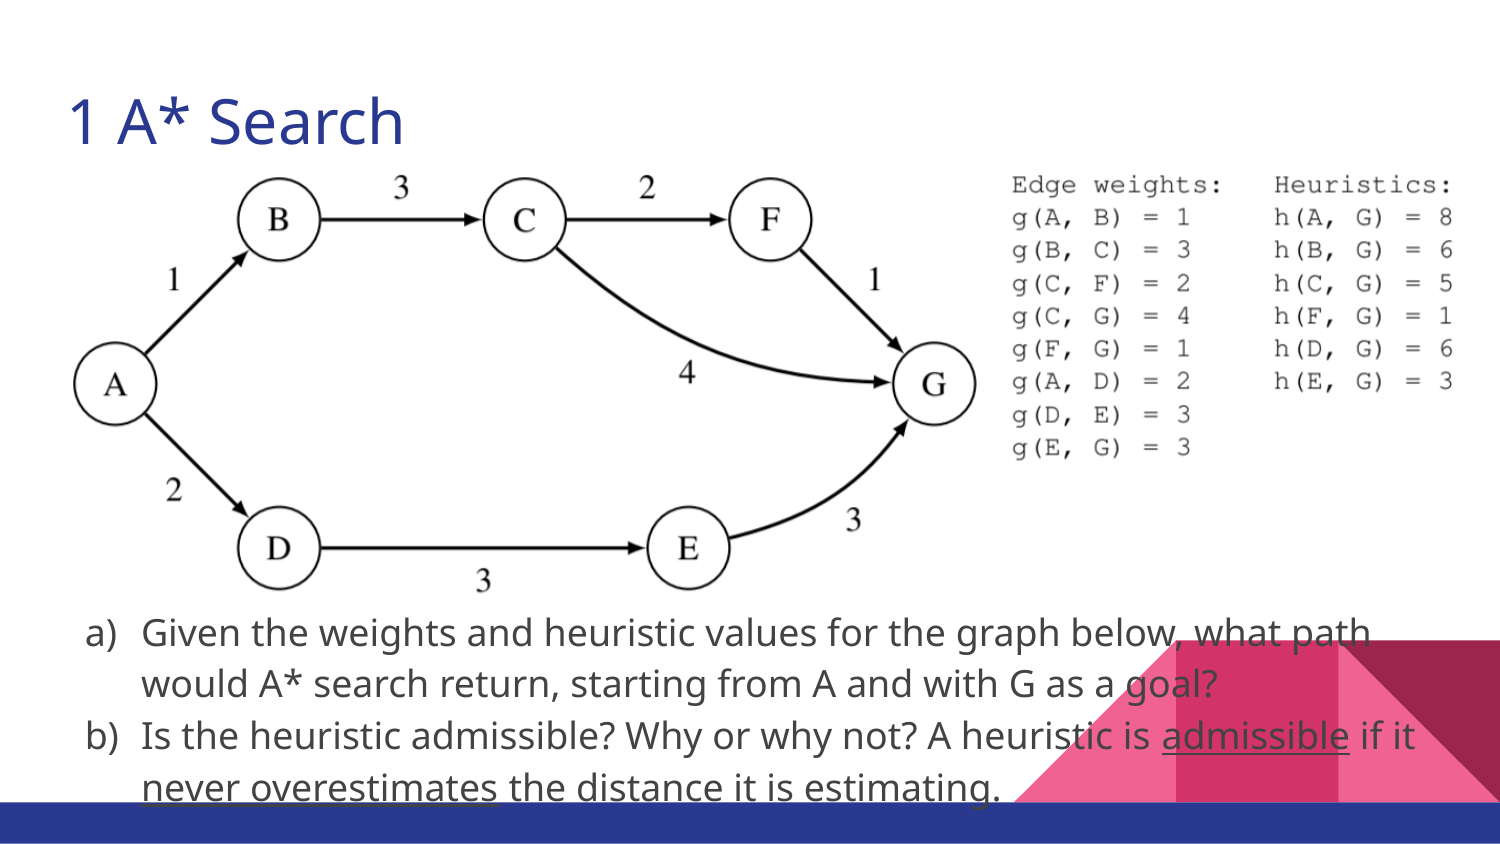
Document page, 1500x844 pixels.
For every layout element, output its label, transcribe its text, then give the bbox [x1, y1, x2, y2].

picture [50, 154, 1493, 630]
title 1 A* Search [51, 67, 1449, 153]
list Given the weights and heuristic values for the graph below, what path would A* search return, starting from A and with G as a goal? Is the heuristic admissible? Why or why not? A heuristic is admissible if it never overestimates the distance it is estimating. [51, 586, 1449, 707]
